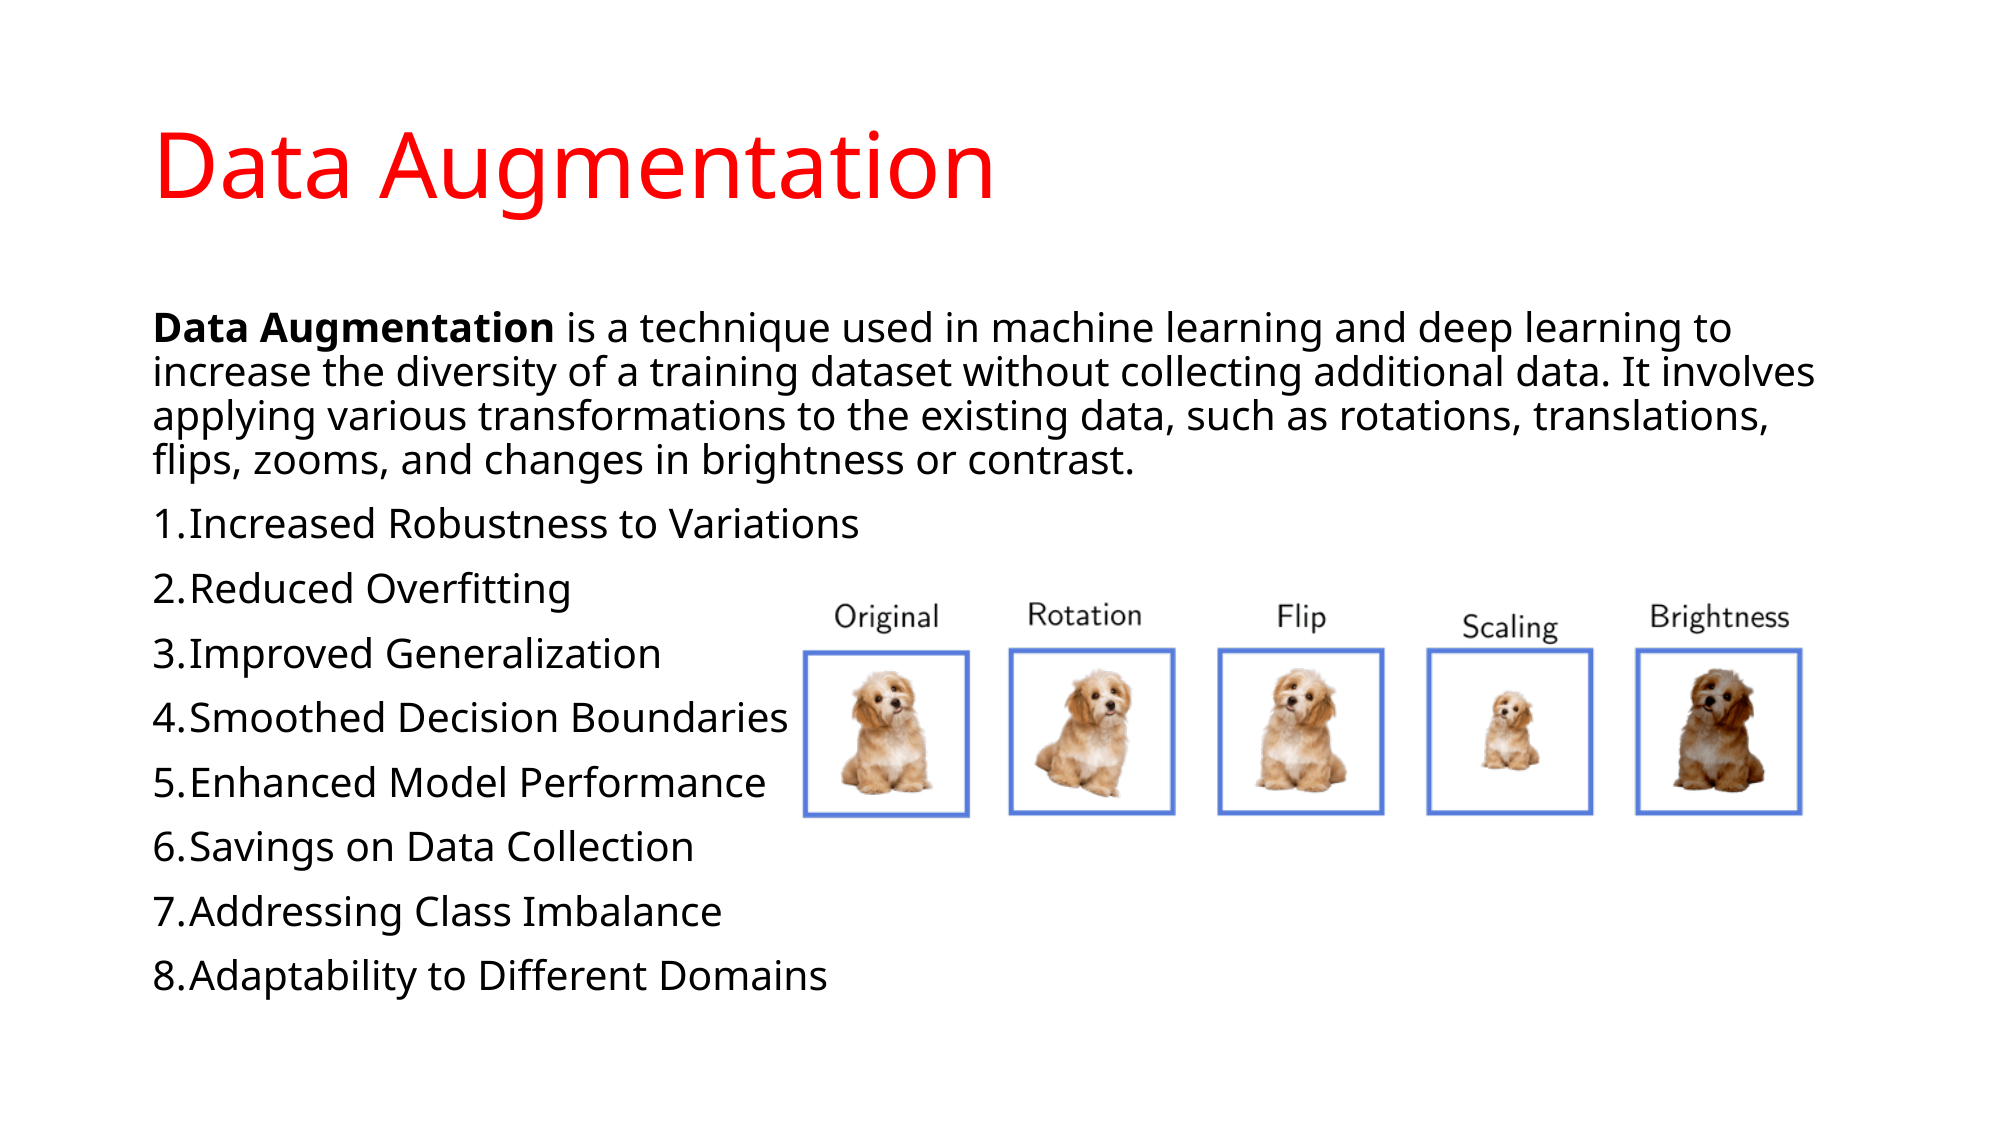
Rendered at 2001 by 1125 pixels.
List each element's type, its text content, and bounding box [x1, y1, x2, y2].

list Data Augmentation is a technique used in machine learning and deep learning to increase the diversity of a training dataset without collecting additional data. It involves applying various transformations to the existing data, such as rotations, translations, flips, zooms, and changes in brightness or contrast. Increased Robustness to Variations Reduced Overfitting Improved Generalization Smoothed Decision Boundaries Enhanced Model Performance Savings on Data Collection Addressing Class Imbalance Adaptability to Different Domains [137, 299, 1863, 1014]
title Data Augmentation [137, 59, 1863, 278]
picture [799, 592, 1811, 826]
